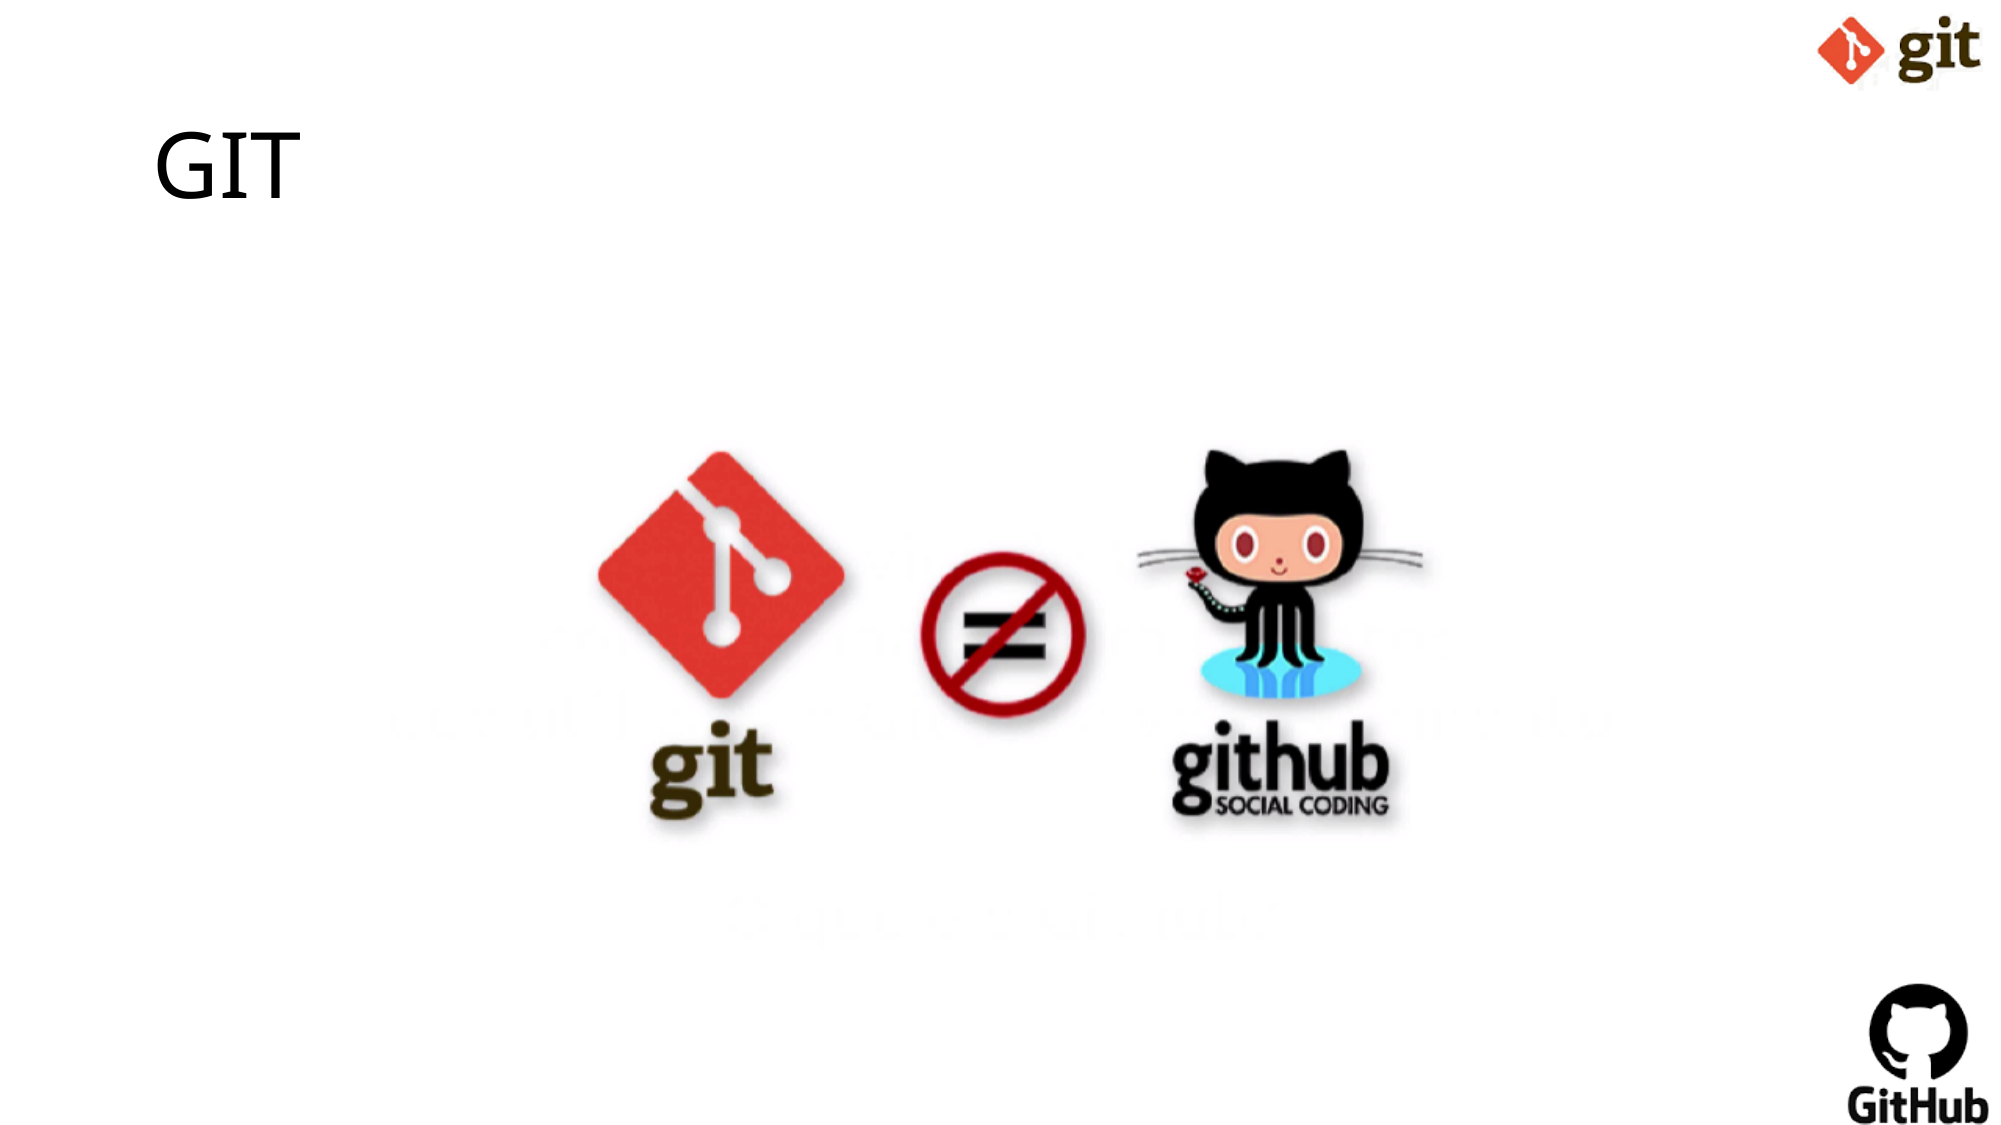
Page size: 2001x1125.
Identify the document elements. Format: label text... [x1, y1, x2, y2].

picture [1826, 979, 2000, 1125]
title GIT [137, 59, 1863, 278]
picture [1799, 0, 2000, 107]
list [303, 349, 1697, 964]
